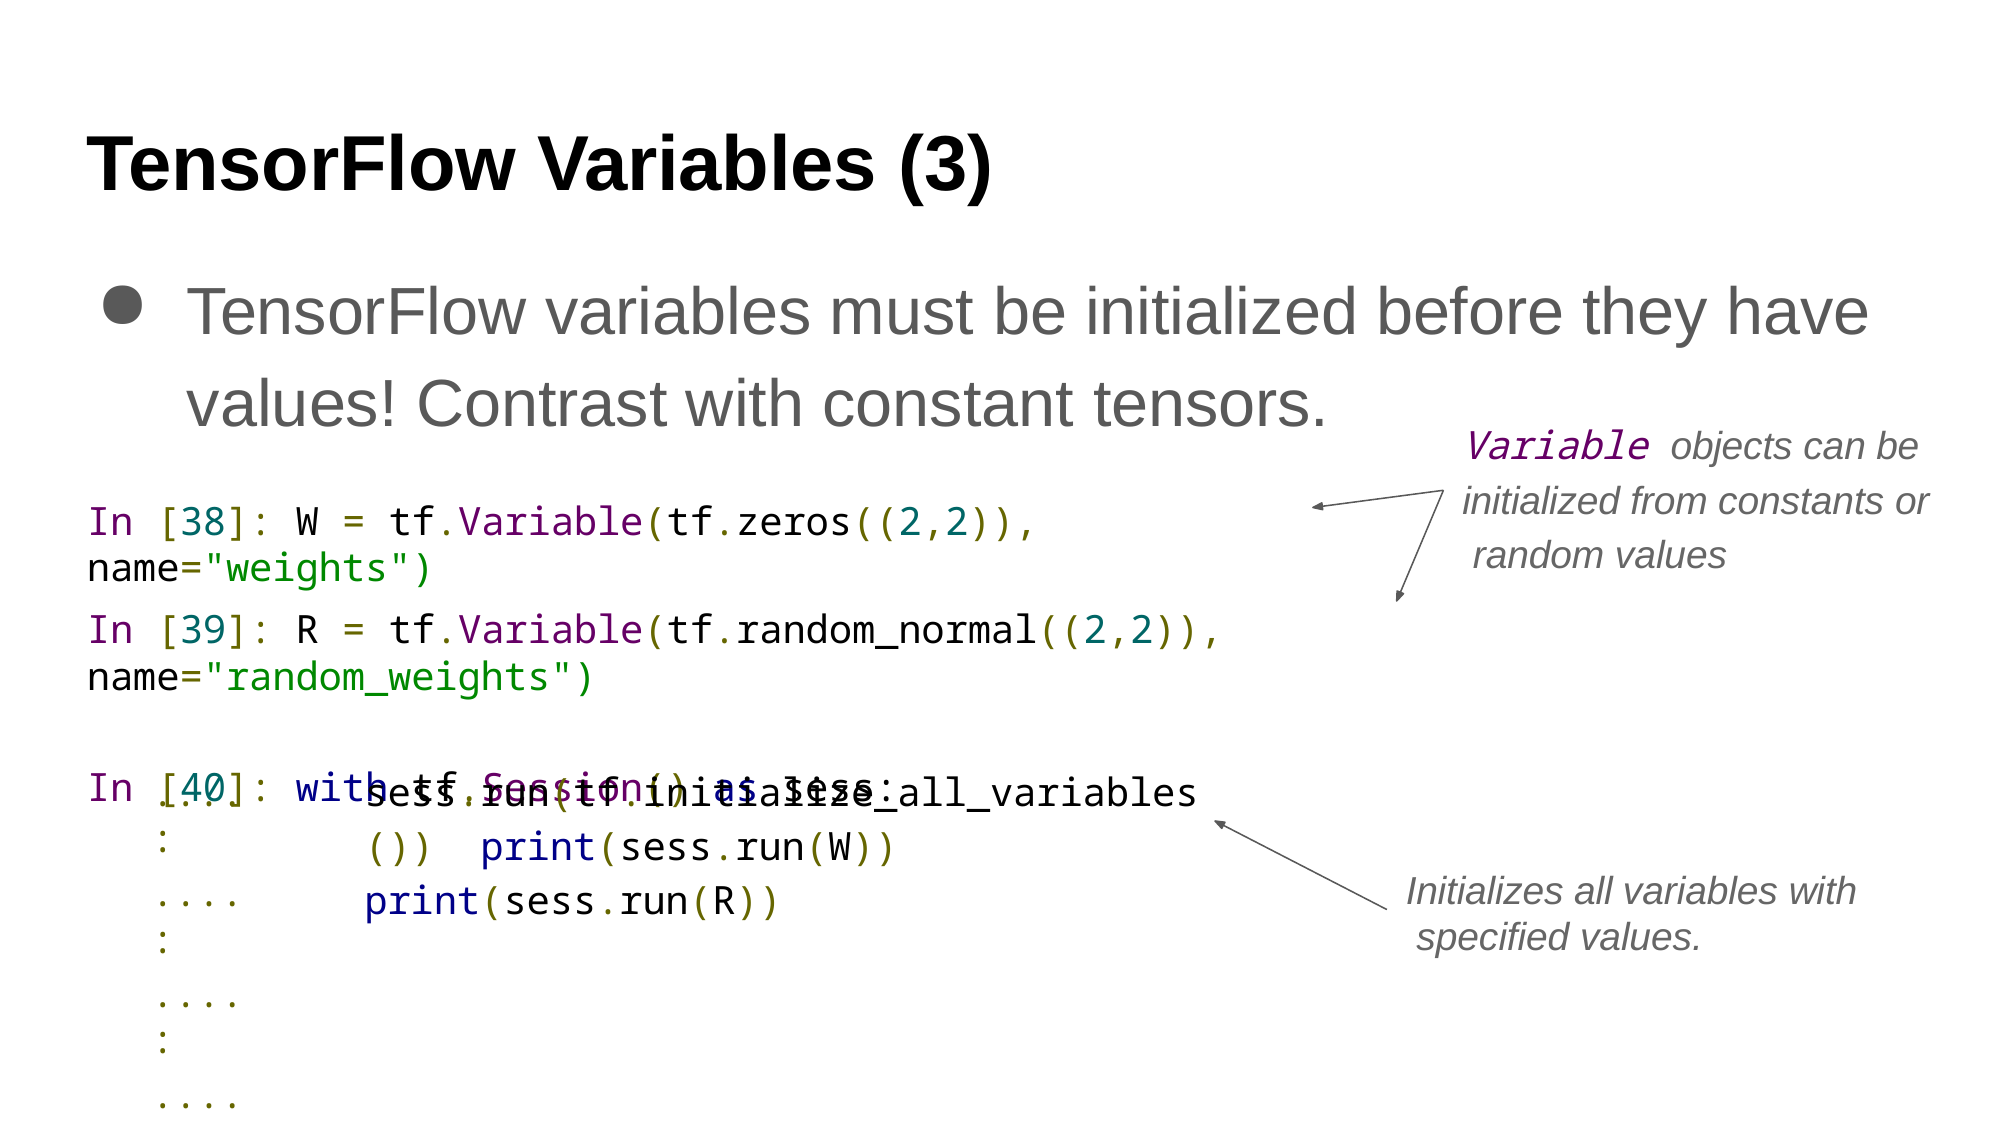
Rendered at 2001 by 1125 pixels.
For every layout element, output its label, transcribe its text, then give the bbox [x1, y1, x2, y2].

text_box [1215, 820, 1225, 829]
text_box values! Contrast with constant tensors. [184, 357, 1334, 440]
text_box ....: ....: ....: ....: [148, 756, 261, 1125]
text_box [1396, 590, 1404, 602]
text_box Initializes all variables with specified values. [1402, 861, 1864, 959]
text_box TensorFlow variables must be initialized before they have [93, 265, 1885, 349]
title TensorFlow Variables (3) [84, 110, 1008, 301]
text_box Variable objects can be initialized from constants or random values [1459, 410, 1936, 576]
text_box In [39]: R = tf.Variable(tf.random_normal((2,2)), name="random_weights") In [40]: with tf.Session() as sess: [84, 601, 1628, 809]
text_box [1312, 502, 1323, 510]
text_box In [38]: W = tf.Variable(tf.zeros((2,2)), name="weights") [84, 493, 1308, 590]
text_box sess.run(tf.initialize_all_variables()) print(sess.run(W)) print(sess.run(R)) [361, 756, 1201, 922]
